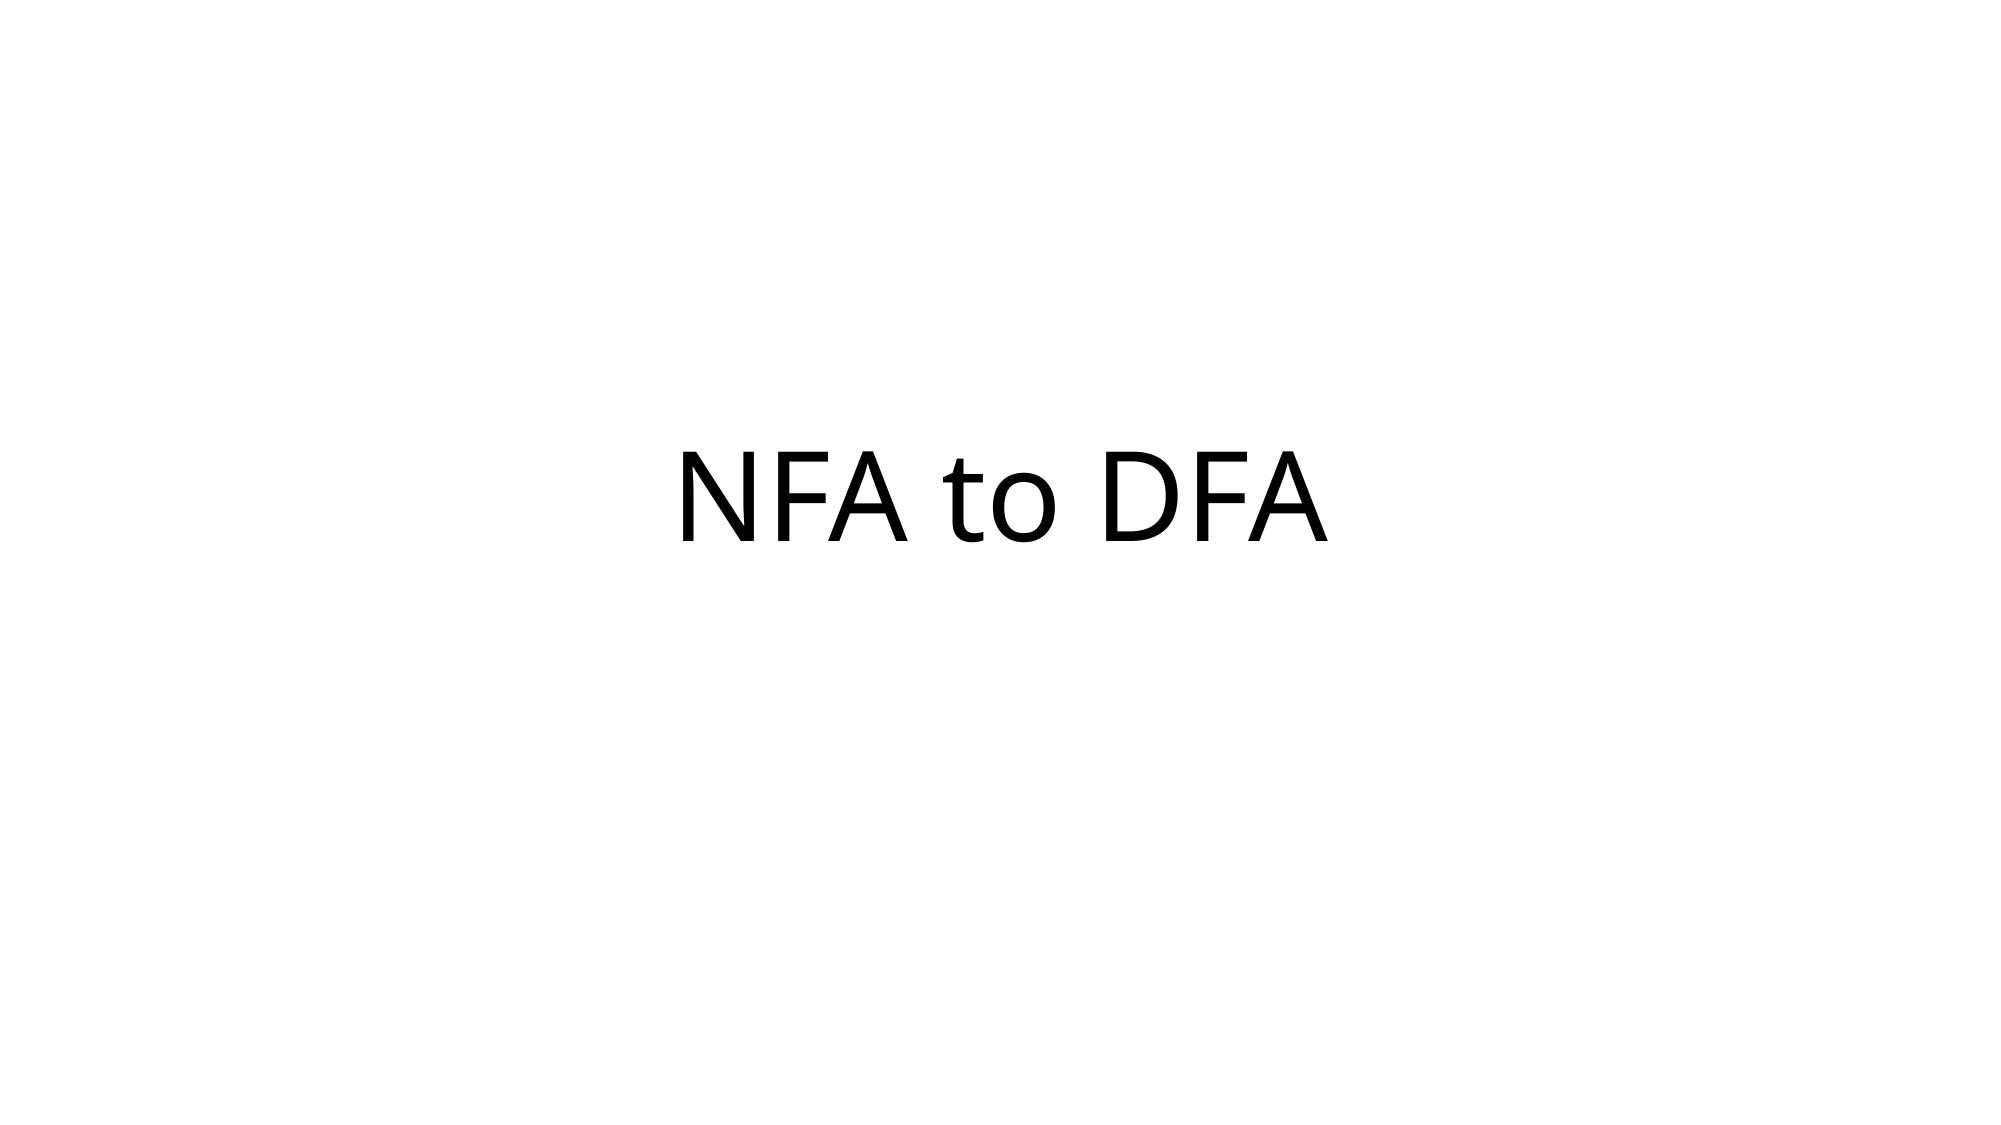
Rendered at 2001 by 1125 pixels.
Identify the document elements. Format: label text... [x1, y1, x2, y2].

title NFA to DFA [249, 184, 1750, 576]
